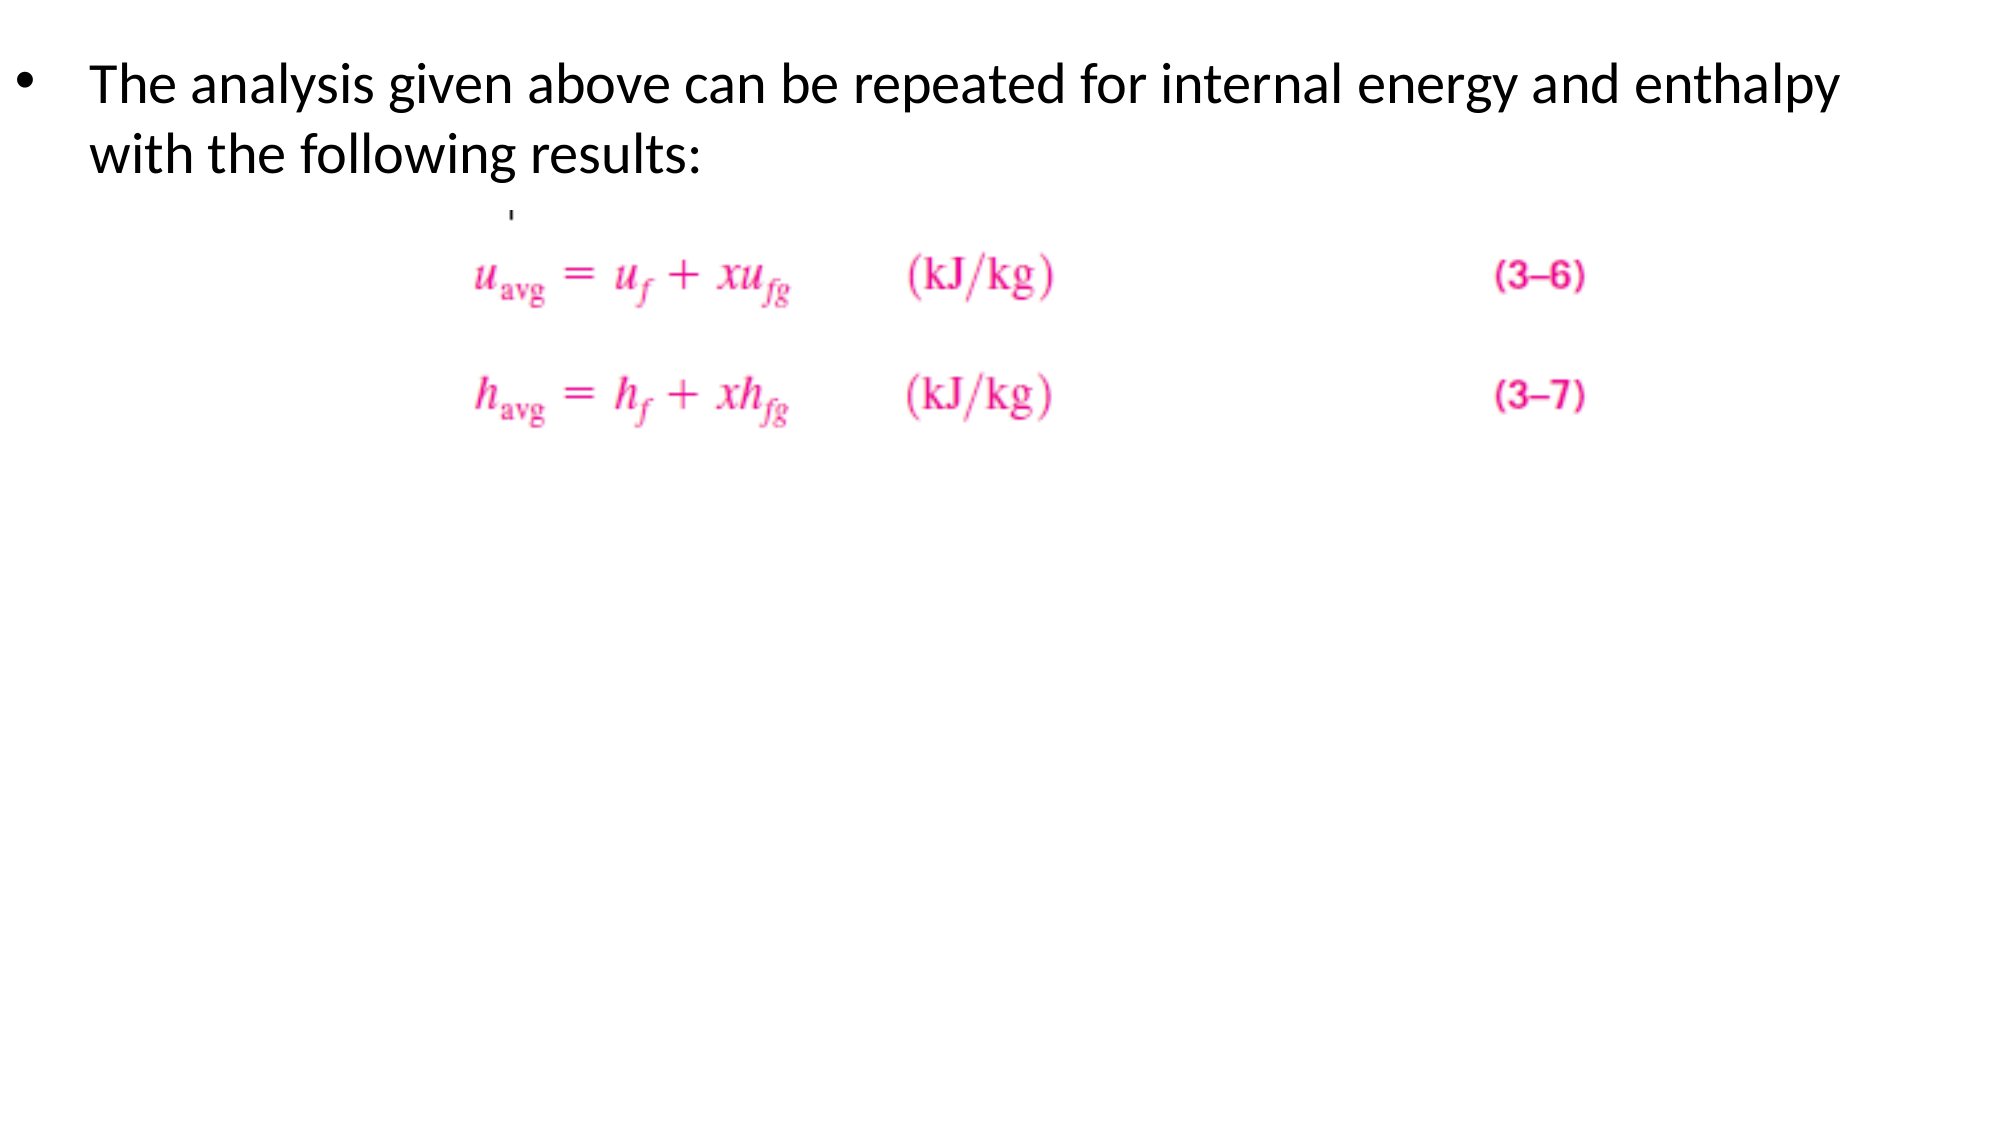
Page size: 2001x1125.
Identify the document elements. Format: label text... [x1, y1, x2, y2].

text_box The analysis given above can be repeated for internal energy and enthalpy with the following results: [0, 37, 1962, 193]
picture [357, 210, 1638, 455]
